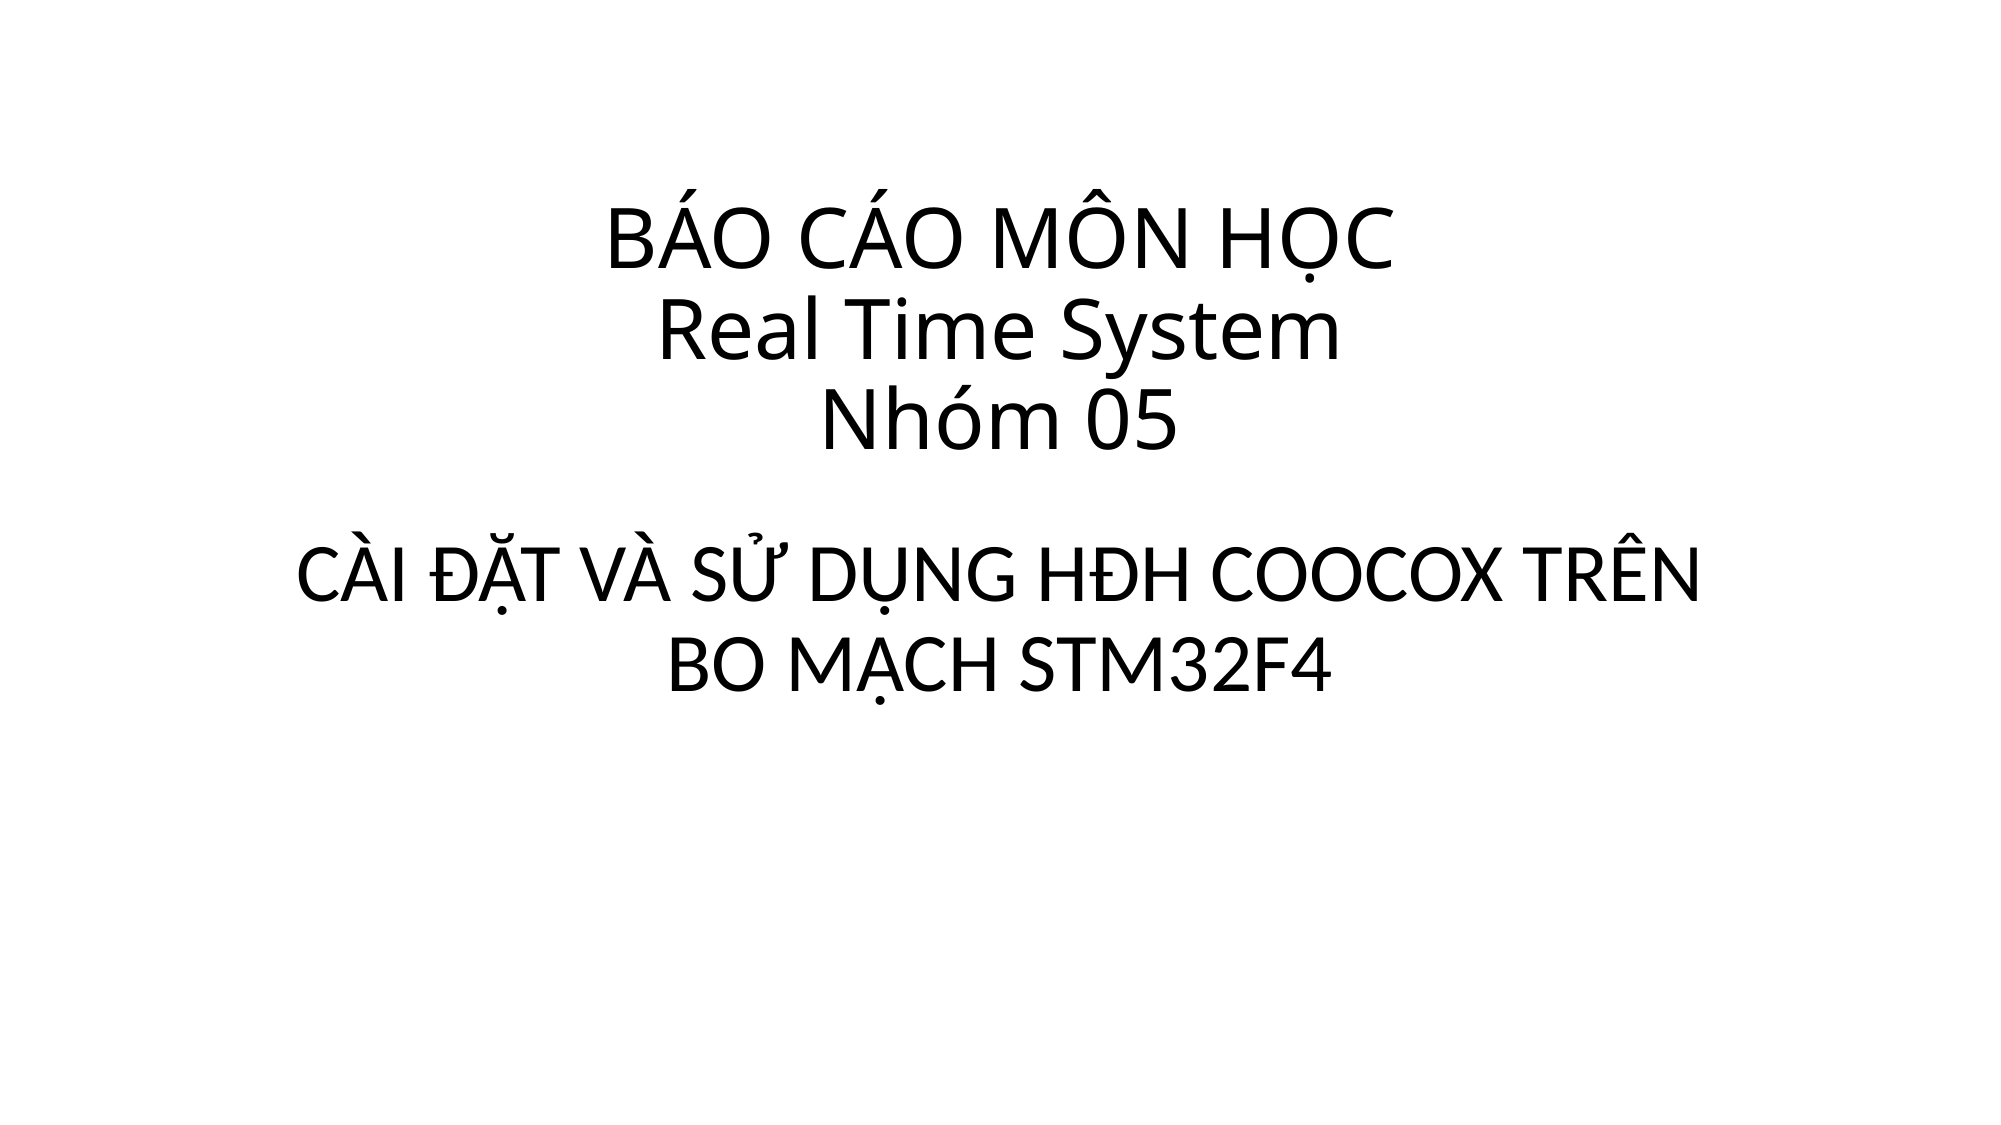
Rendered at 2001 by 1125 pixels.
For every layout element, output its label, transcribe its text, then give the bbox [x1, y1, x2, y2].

subtitle CÀI ĐẶT VÀ SỬ DỤNG HĐH COOCOX TRÊN BO MẠCH STM32F4 [249, 521, 1750, 863]
title BÁO CÁO MÔN HỌC Real Time System Nhóm 05 [249, 184, 1750, 521]
